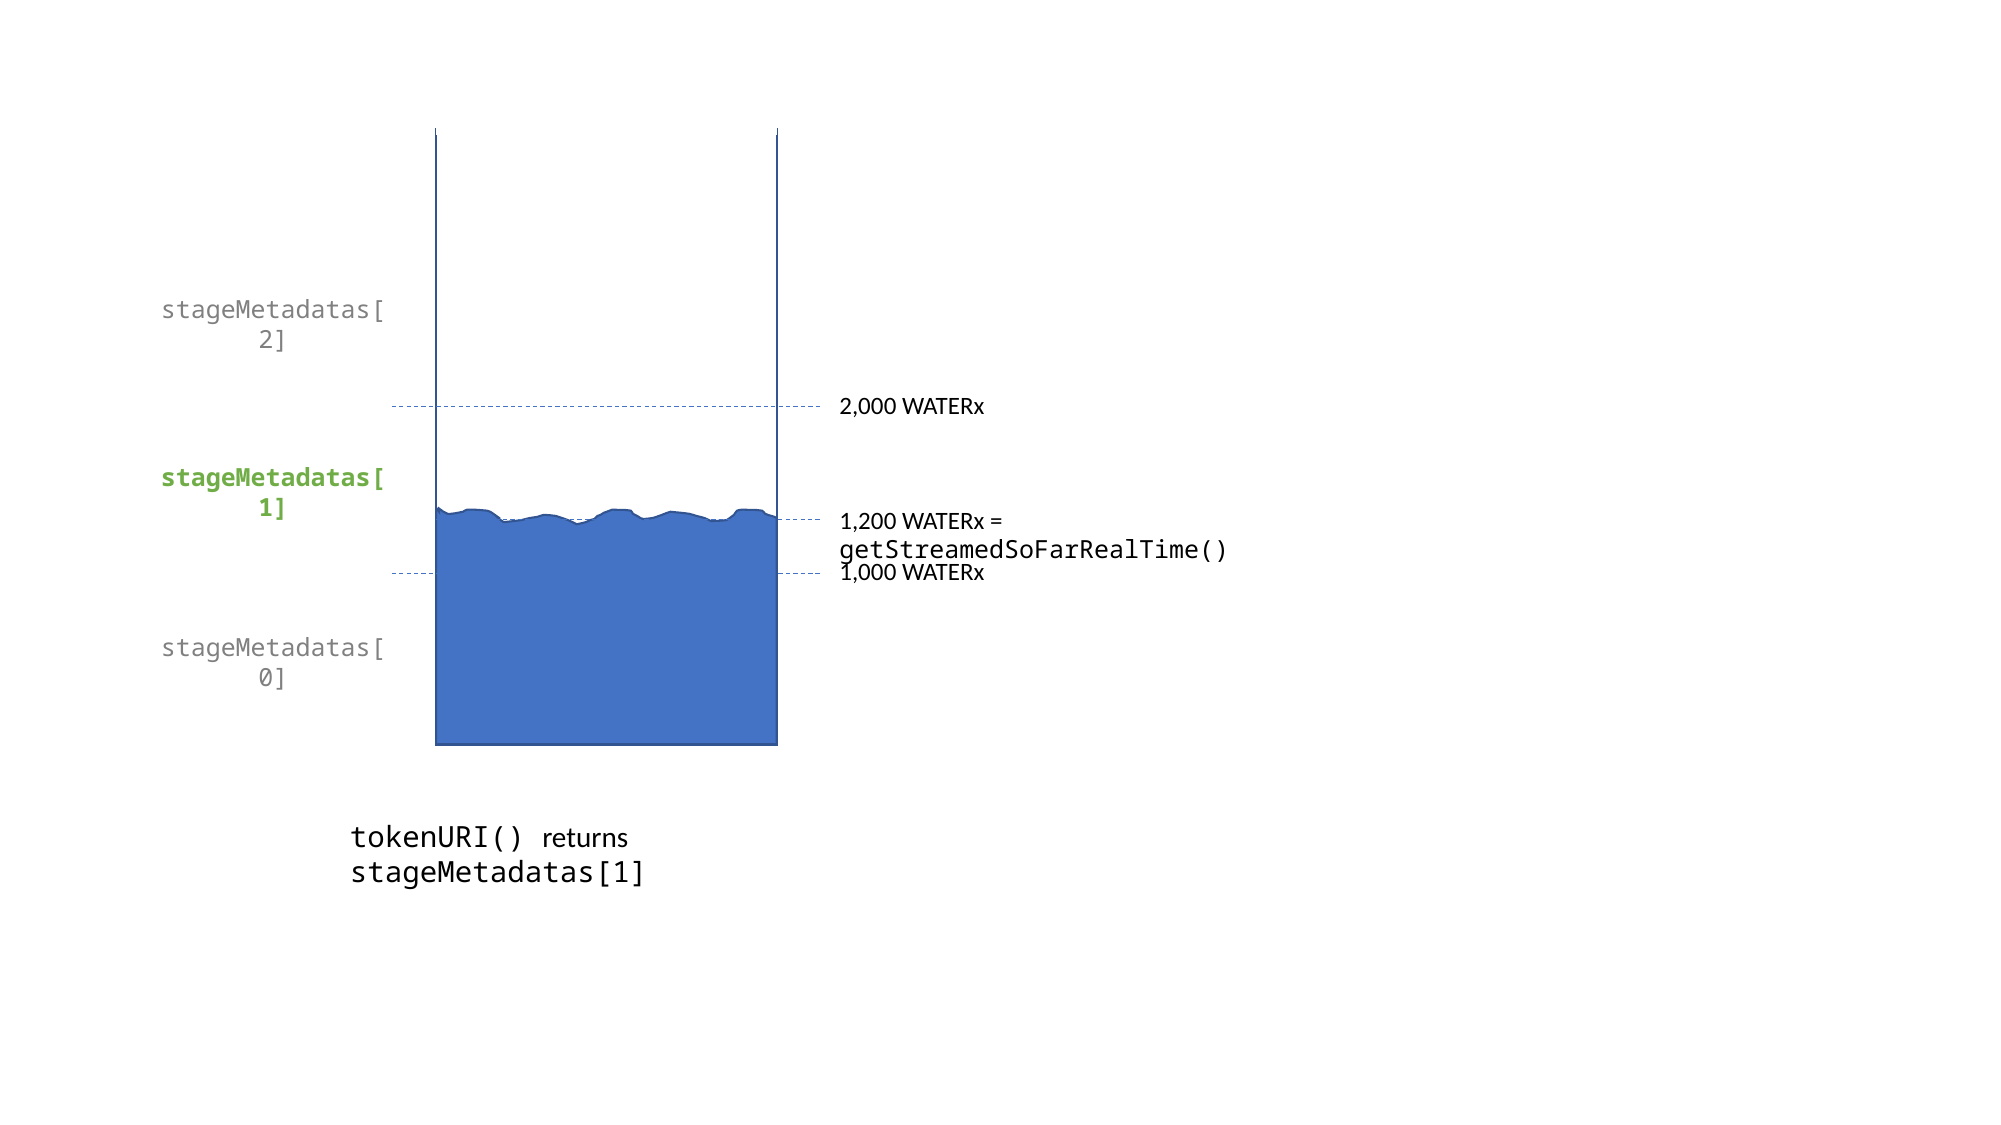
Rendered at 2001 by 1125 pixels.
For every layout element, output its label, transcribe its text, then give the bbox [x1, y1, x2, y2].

text_box [435, 504, 501, 519]
text_box [435, 407, 778, 519]
text_box 1,000 WATERx [824, 572, 1097, 594]
text_box [590, 508, 710, 519]
text_box [435, 128, 778, 406]
text_box 1,200 WATERx = getStreamedSoFarRealTime() [824, 496, 1412, 572]
text_box [435, 520, 778, 573]
text_box 2,000 WATERx [824, 382, 1097, 428]
text_box stageMetadatas[0] [138, 623, 408, 699]
text_box [726, 508, 778, 519]
text_box [521, 513, 568, 519]
text_box stageMetadatas[1] [138, 454, 408, 530]
text_box tokenURI() returns stageMetadatas[1] [334, 811, 922, 896]
text_box stageMetadatas[2] [138, 286, 408, 361]
text_box [435, 574, 778, 746]
